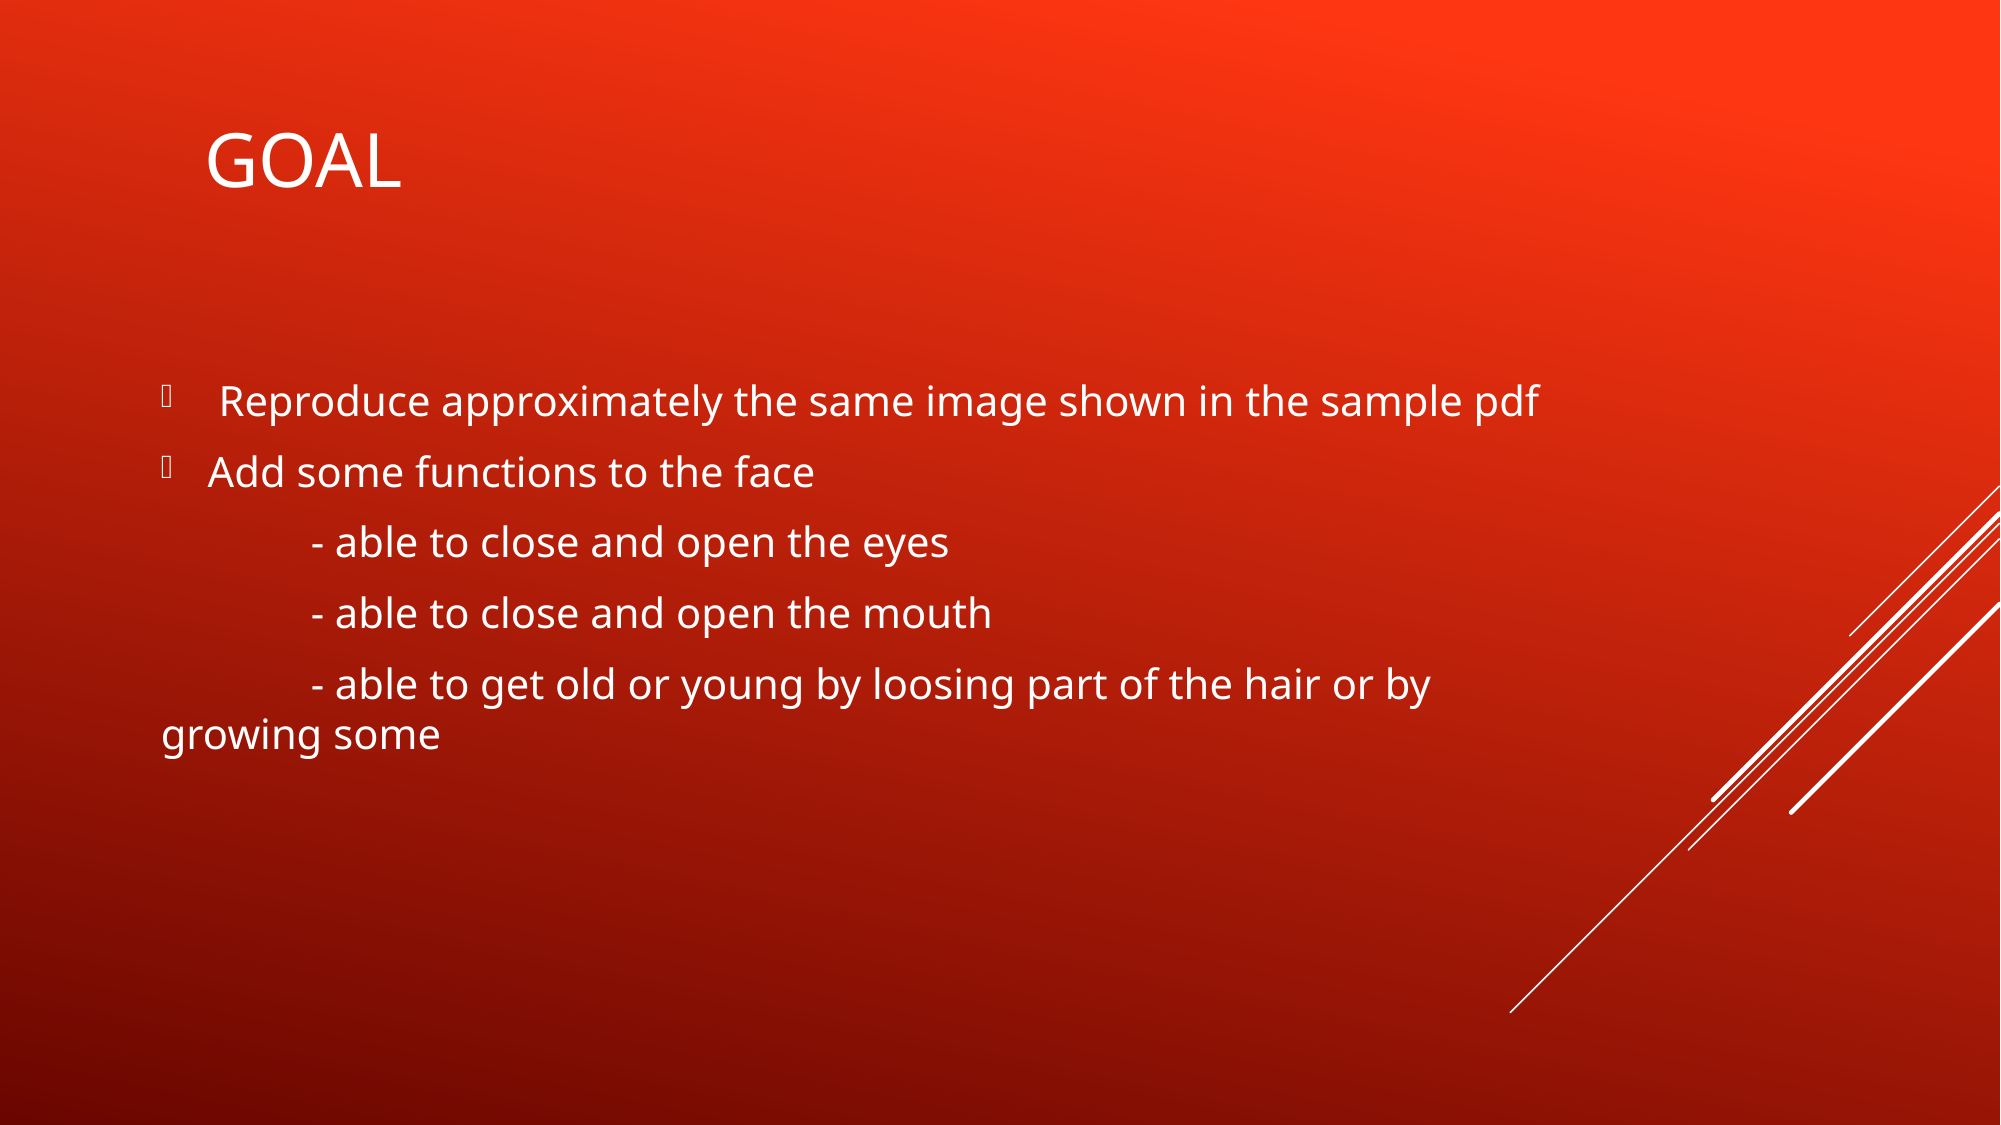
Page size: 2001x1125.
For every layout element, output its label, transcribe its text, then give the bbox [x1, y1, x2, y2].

title Goal [189, 34, 1590, 227]
list Reproduce approximately the same image shown in the sample pdf Add some functions to the face - able to close and open the eyes - able to close and open the mouth - able to get old or young by loosing part of the hair or by growing some [145, 227, 1590, 977]
